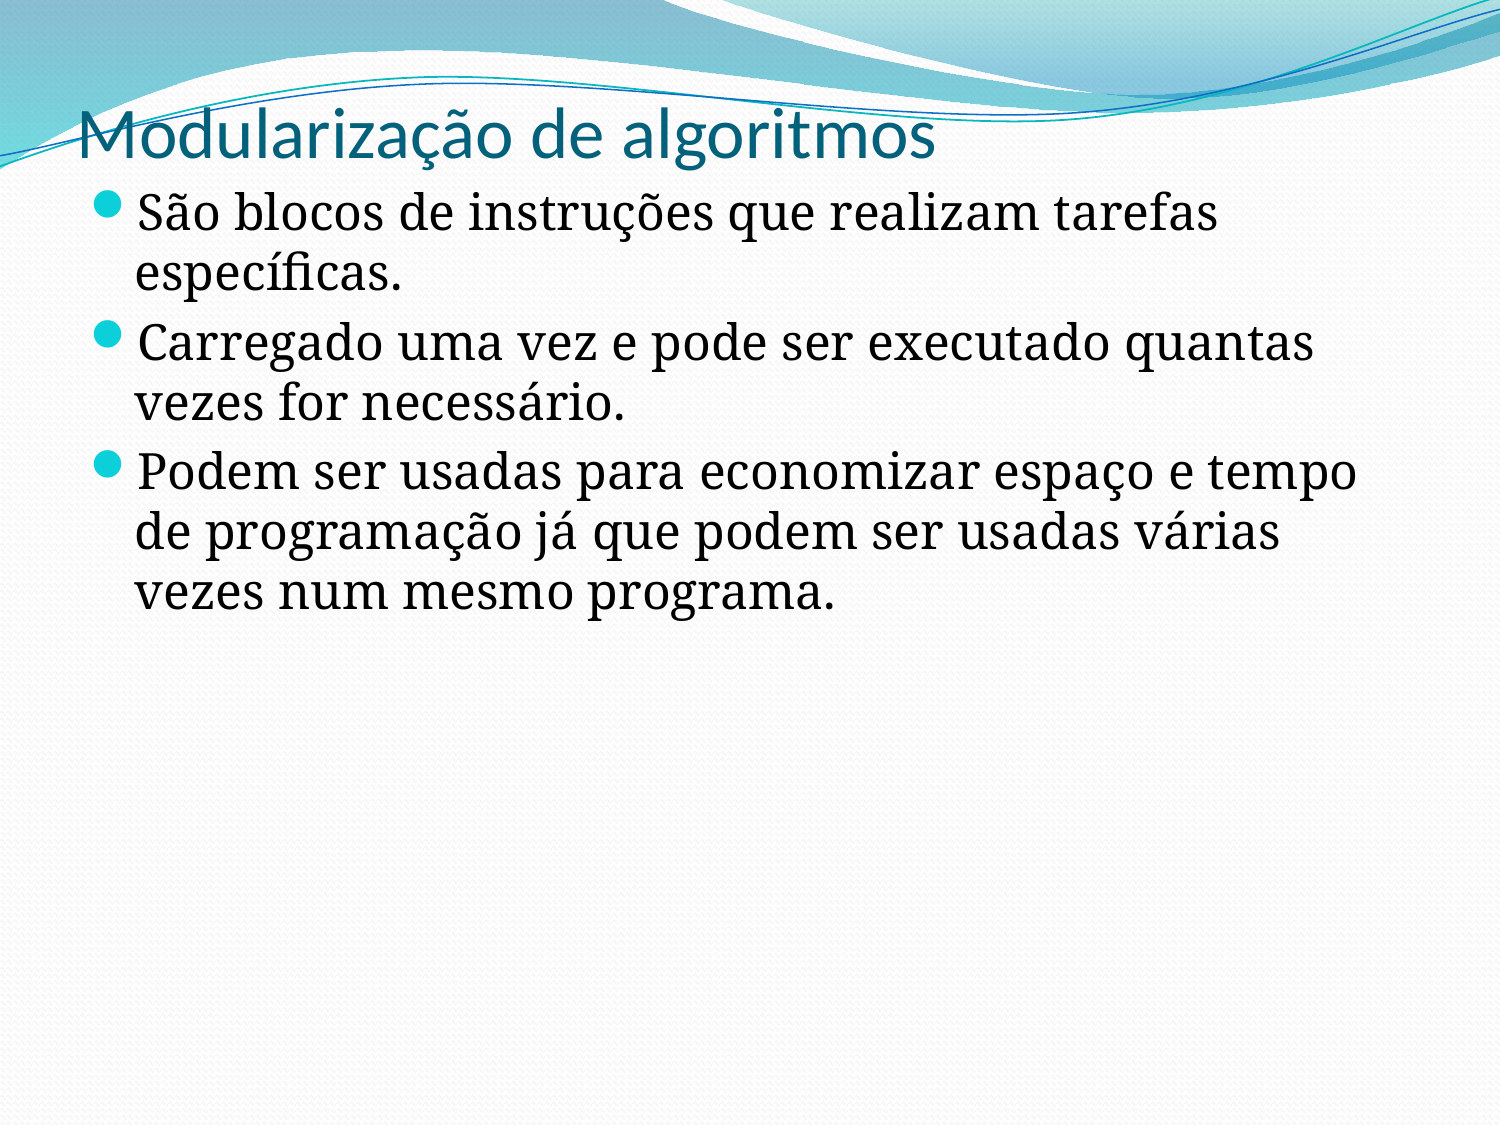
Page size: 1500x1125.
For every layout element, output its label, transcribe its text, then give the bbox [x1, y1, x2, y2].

list São blocos de instruções que realizam tarefas específicas. Carregado uma vez e pode ser executado quantas vezes for necessário. Podem ser usadas para economizar espaço e tempo de programação já que podem ser usadas várias vezes num mesmo programa. [75, 172, 1425, 1094]
title Modularização de algoritmos [76, 0, 1427, 173]
